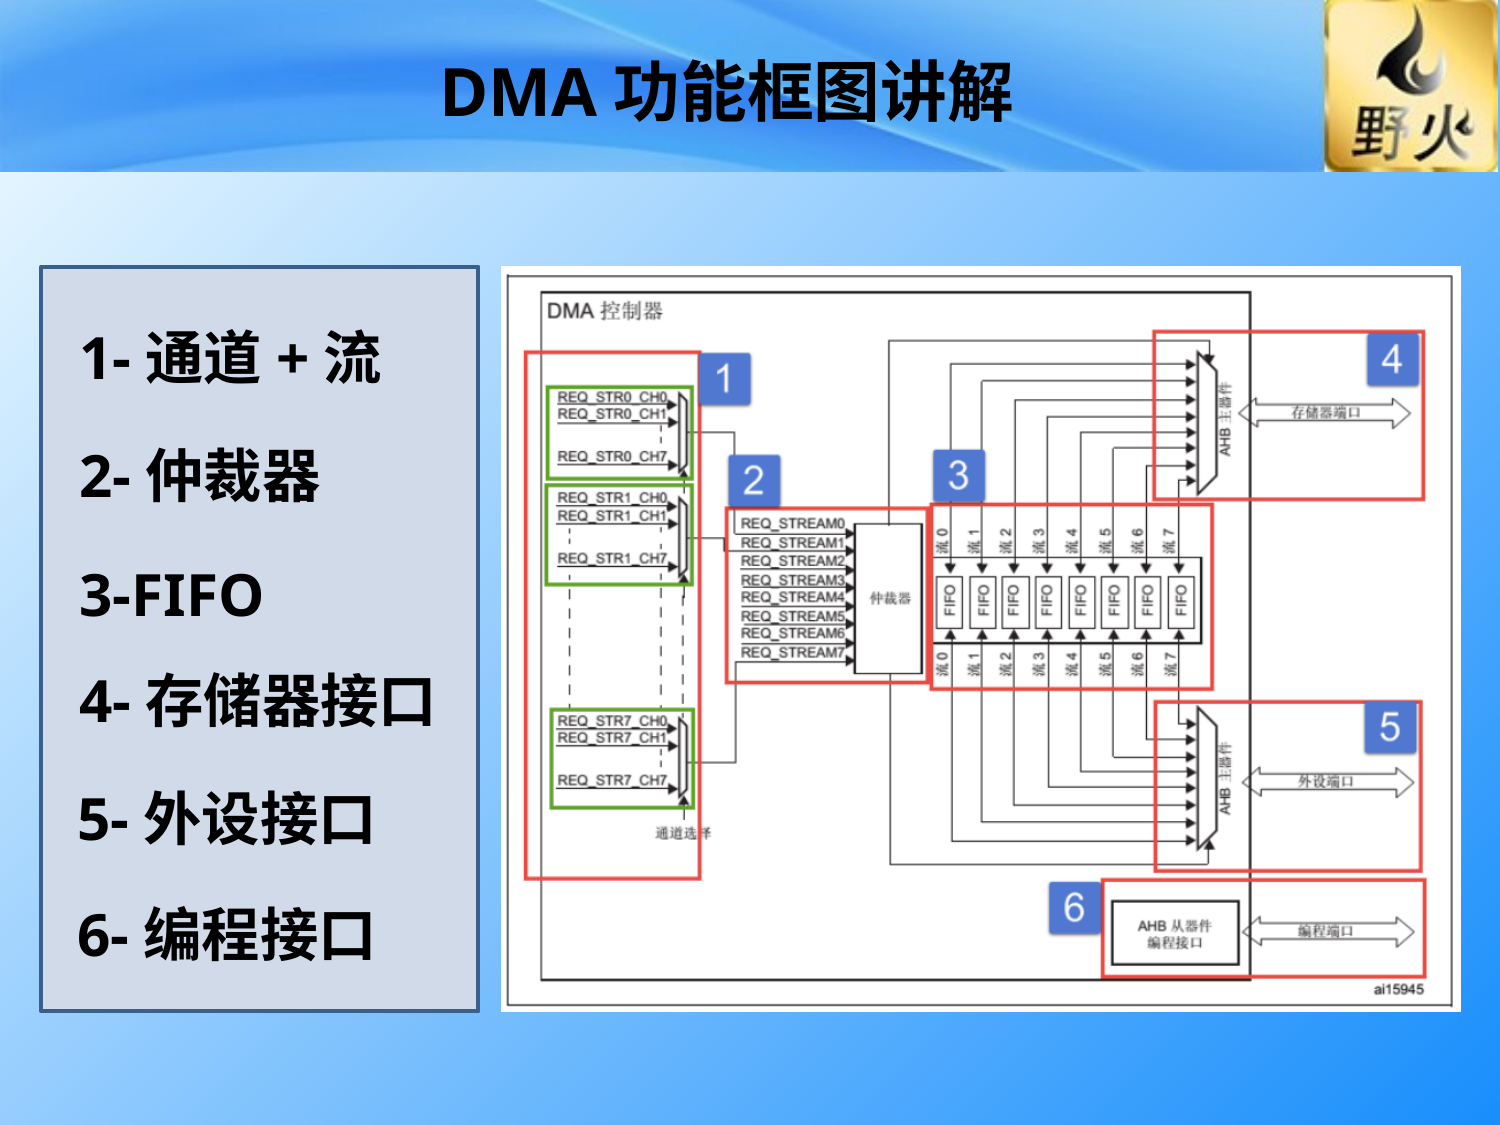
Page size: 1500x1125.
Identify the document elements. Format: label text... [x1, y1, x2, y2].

text_box 3-FIFO [64, 515, 313, 621]
picture [0, 0, 1498, 172]
picture [501, 266, 1461, 1012]
text_box 2-仲裁器 [64, 397, 455, 517]
text_box 5-外设接口 [63, 739, 408, 855]
text_box 1-通道+流 [64, 278, 455, 397]
text_box 4-存储器接口 [64, 621, 455, 742]
text_box 6-编程接口 [63, 855, 408, 976]
text_box [39, 265, 480, 1013]
